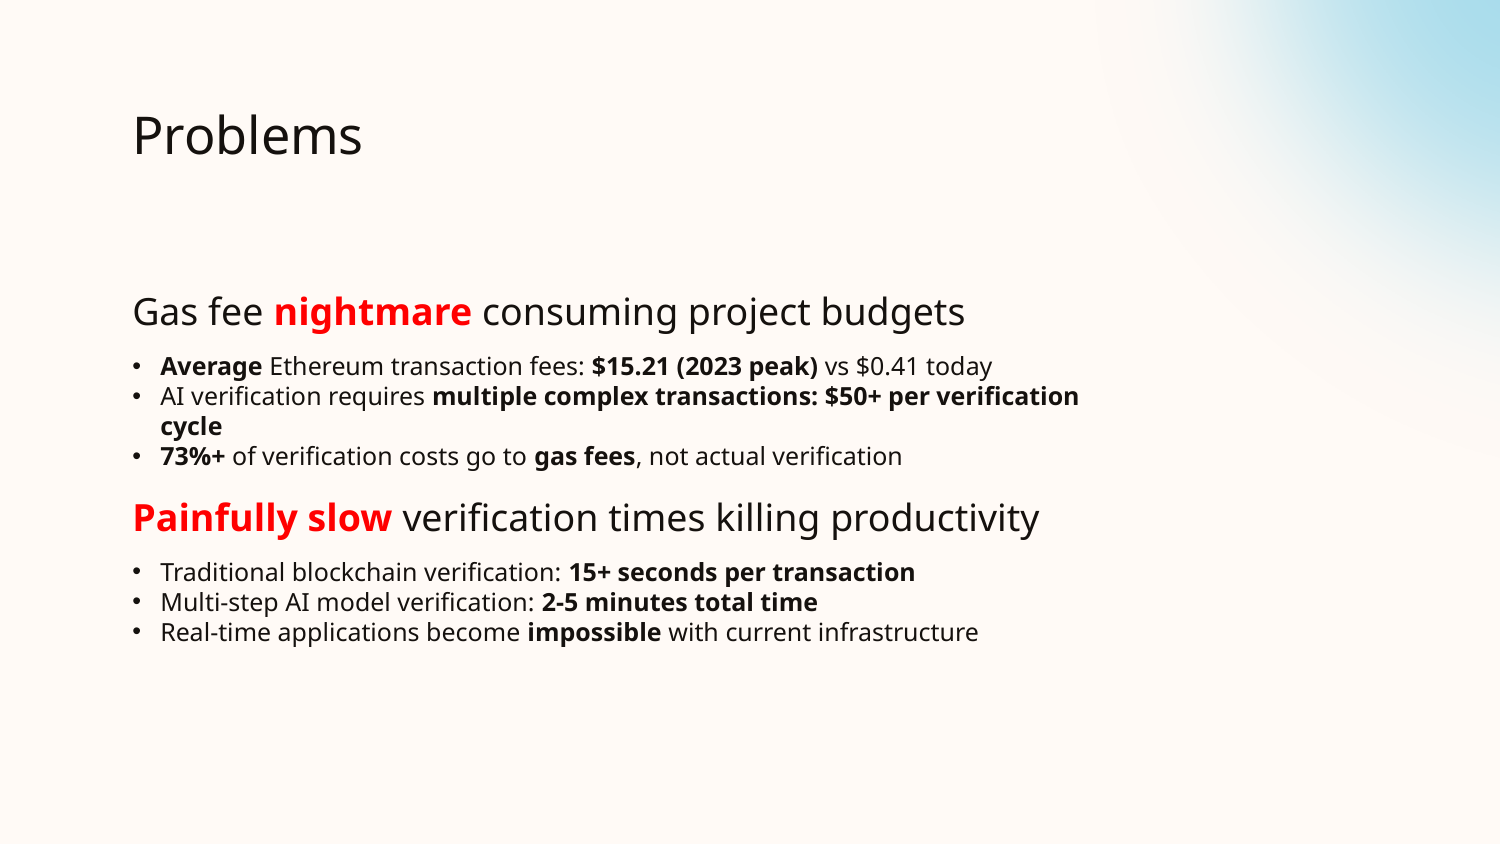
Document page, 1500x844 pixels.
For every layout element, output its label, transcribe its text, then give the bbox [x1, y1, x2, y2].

subtitle Painfully slow verification times killing productivity [117, 478, 1138, 554]
subtitle Traditional blockchain verification: 15+ seconds per transaction Multi-step AI model verification: 2-5 minutes total time Real-time applications become impossible with current infrastructure [117, 554, 1138, 660]
picture [749, 0, 1500, 756]
title Problems [117, 87, 1383, 178]
subtitle Average Ethereum transaction fees: $15.21 (2023 peak) vs $0.41 today AI verification requires multiple complex transactions: $50+ per verification cycle 73%+ of verification costs go to gas fees, not actual verification [117, 349, 1138, 454]
subtitle Gas fee nightmare consuming project budgets [117, 273, 1138, 349]
